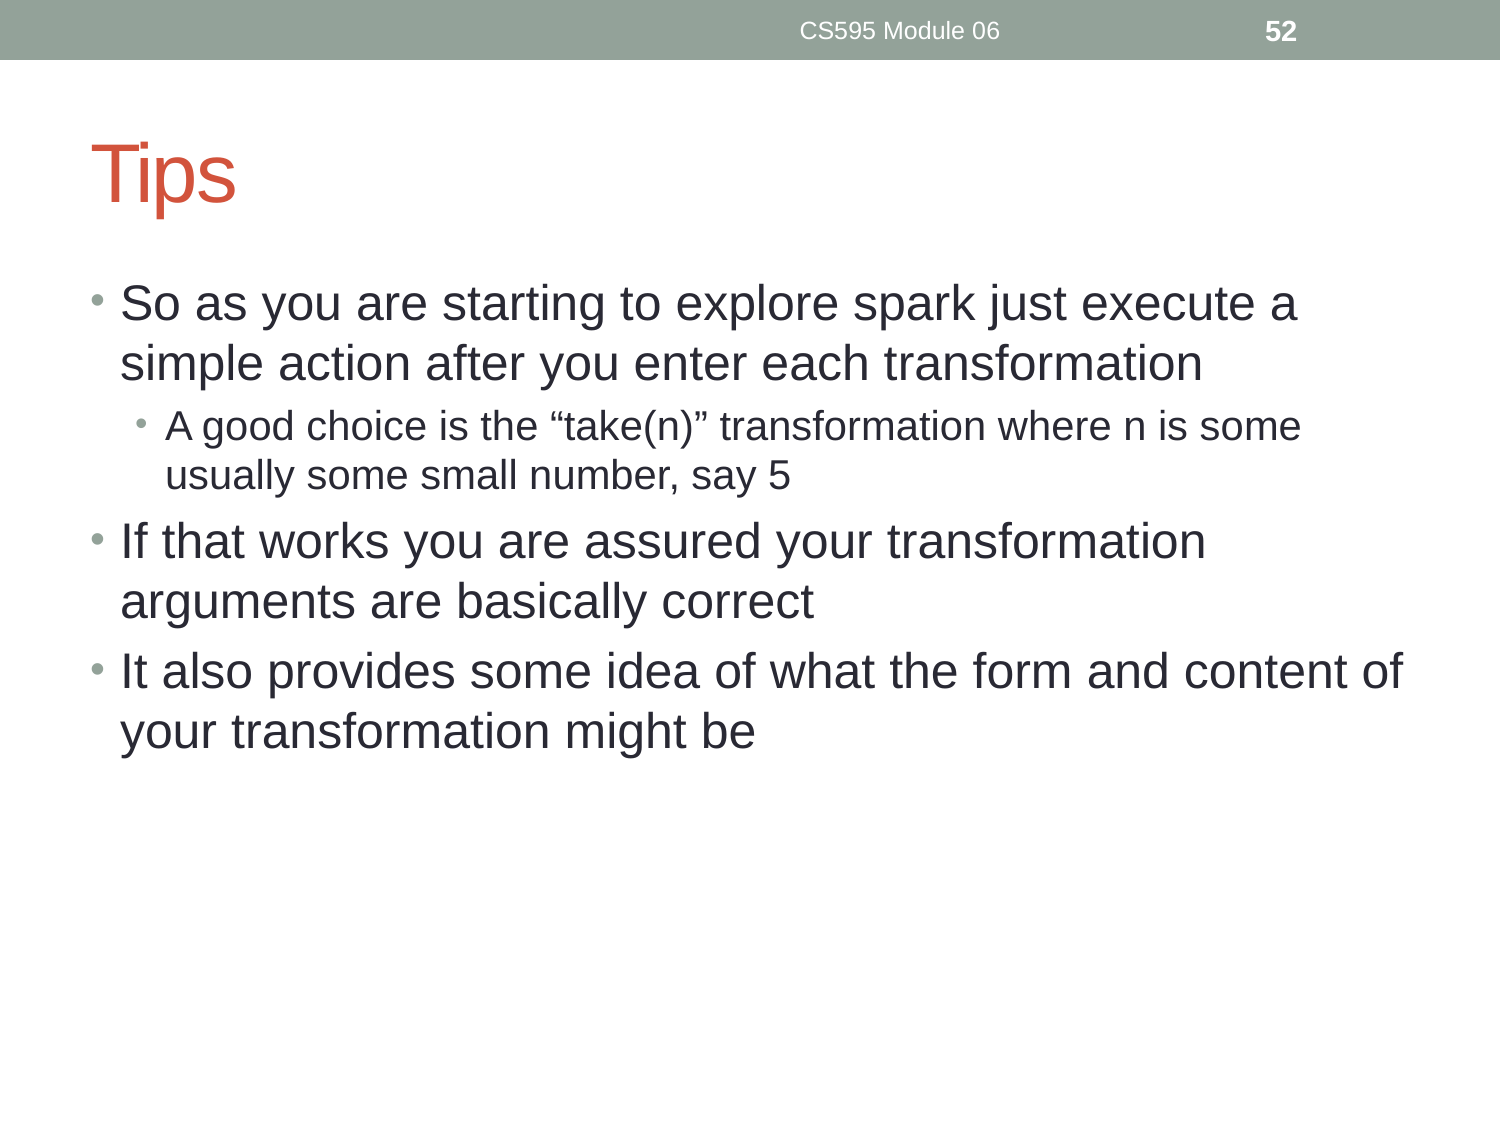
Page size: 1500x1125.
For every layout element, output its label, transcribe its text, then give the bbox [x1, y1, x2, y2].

slide_number 52 [1250, 3, 1425, 57]
footer CS595 Module 06 [562, 3, 1238, 57]
title Tips [75, 87, 1425, 250]
list So as you are starting to explore spark just execute a simple action after you enter each transformation A good choice is the “take(n)” transformation where n is some usually some small number, say 5 If that works you are assured your transformation arguments are basically correct It also provides some idea of what the form and content of your transformation might be [75, 262, 1425, 1063]
